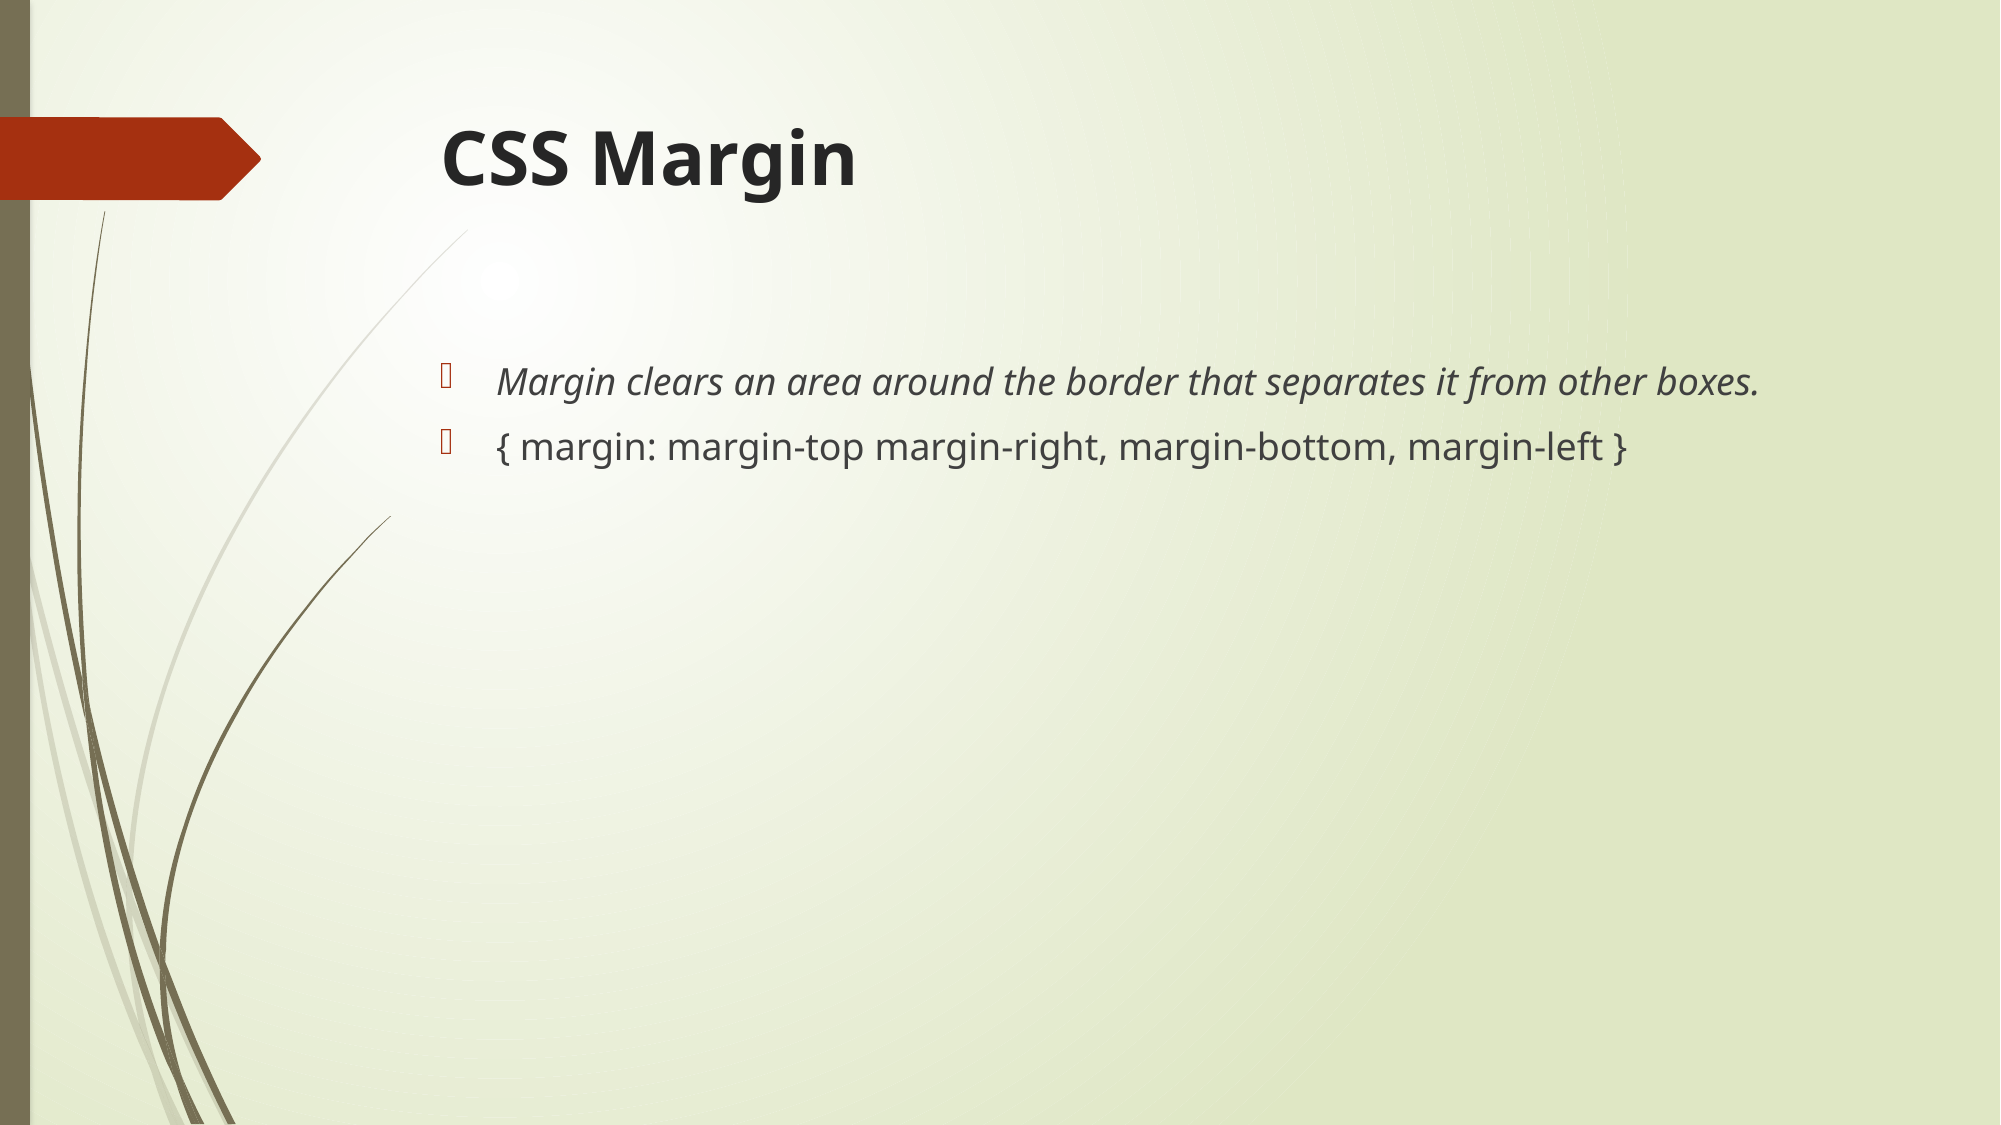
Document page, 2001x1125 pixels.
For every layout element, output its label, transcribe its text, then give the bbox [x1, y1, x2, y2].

list Margin clears an area around the border that separates it from other boxes. { margin: margin-top margin-right, margin-bottom, margin-left } [424, 350, 1888, 970]
title CSS Margin [425, 102, 1888, 313]
